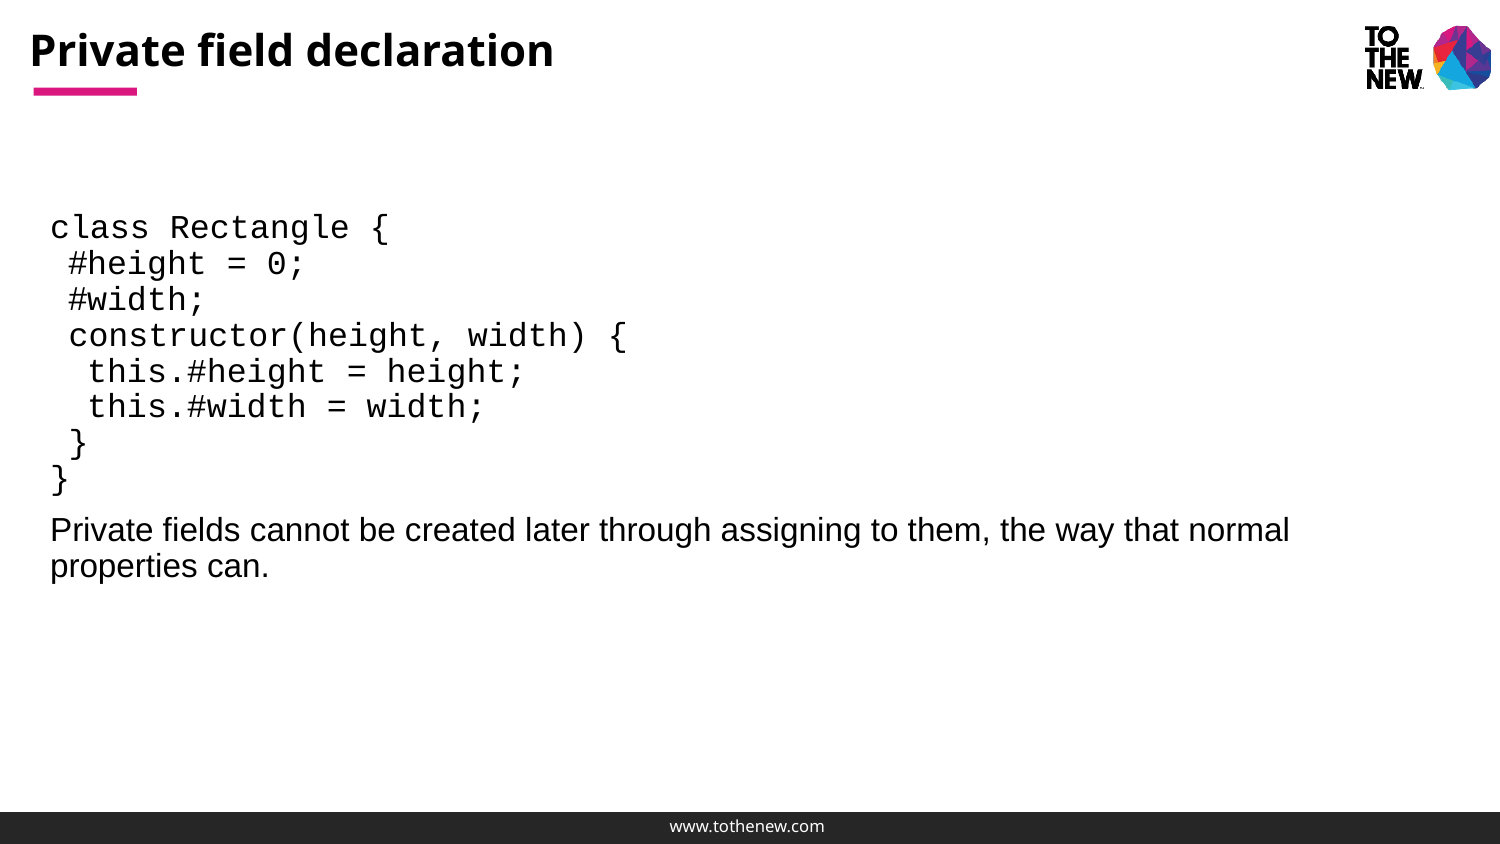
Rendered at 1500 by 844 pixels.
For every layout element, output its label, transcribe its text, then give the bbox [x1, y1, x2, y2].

picture [1350, 0, 1500, 116]
list class Rectangle { #height = 0; #width; constructor(height, width) { this.#height = height; this.#width = width; } } Private fields cannot be created later through assigning to them, the way that normal properties can. [35, 154, 1409, 763]
title Private field declaration [14, 14, 1350, 85]
